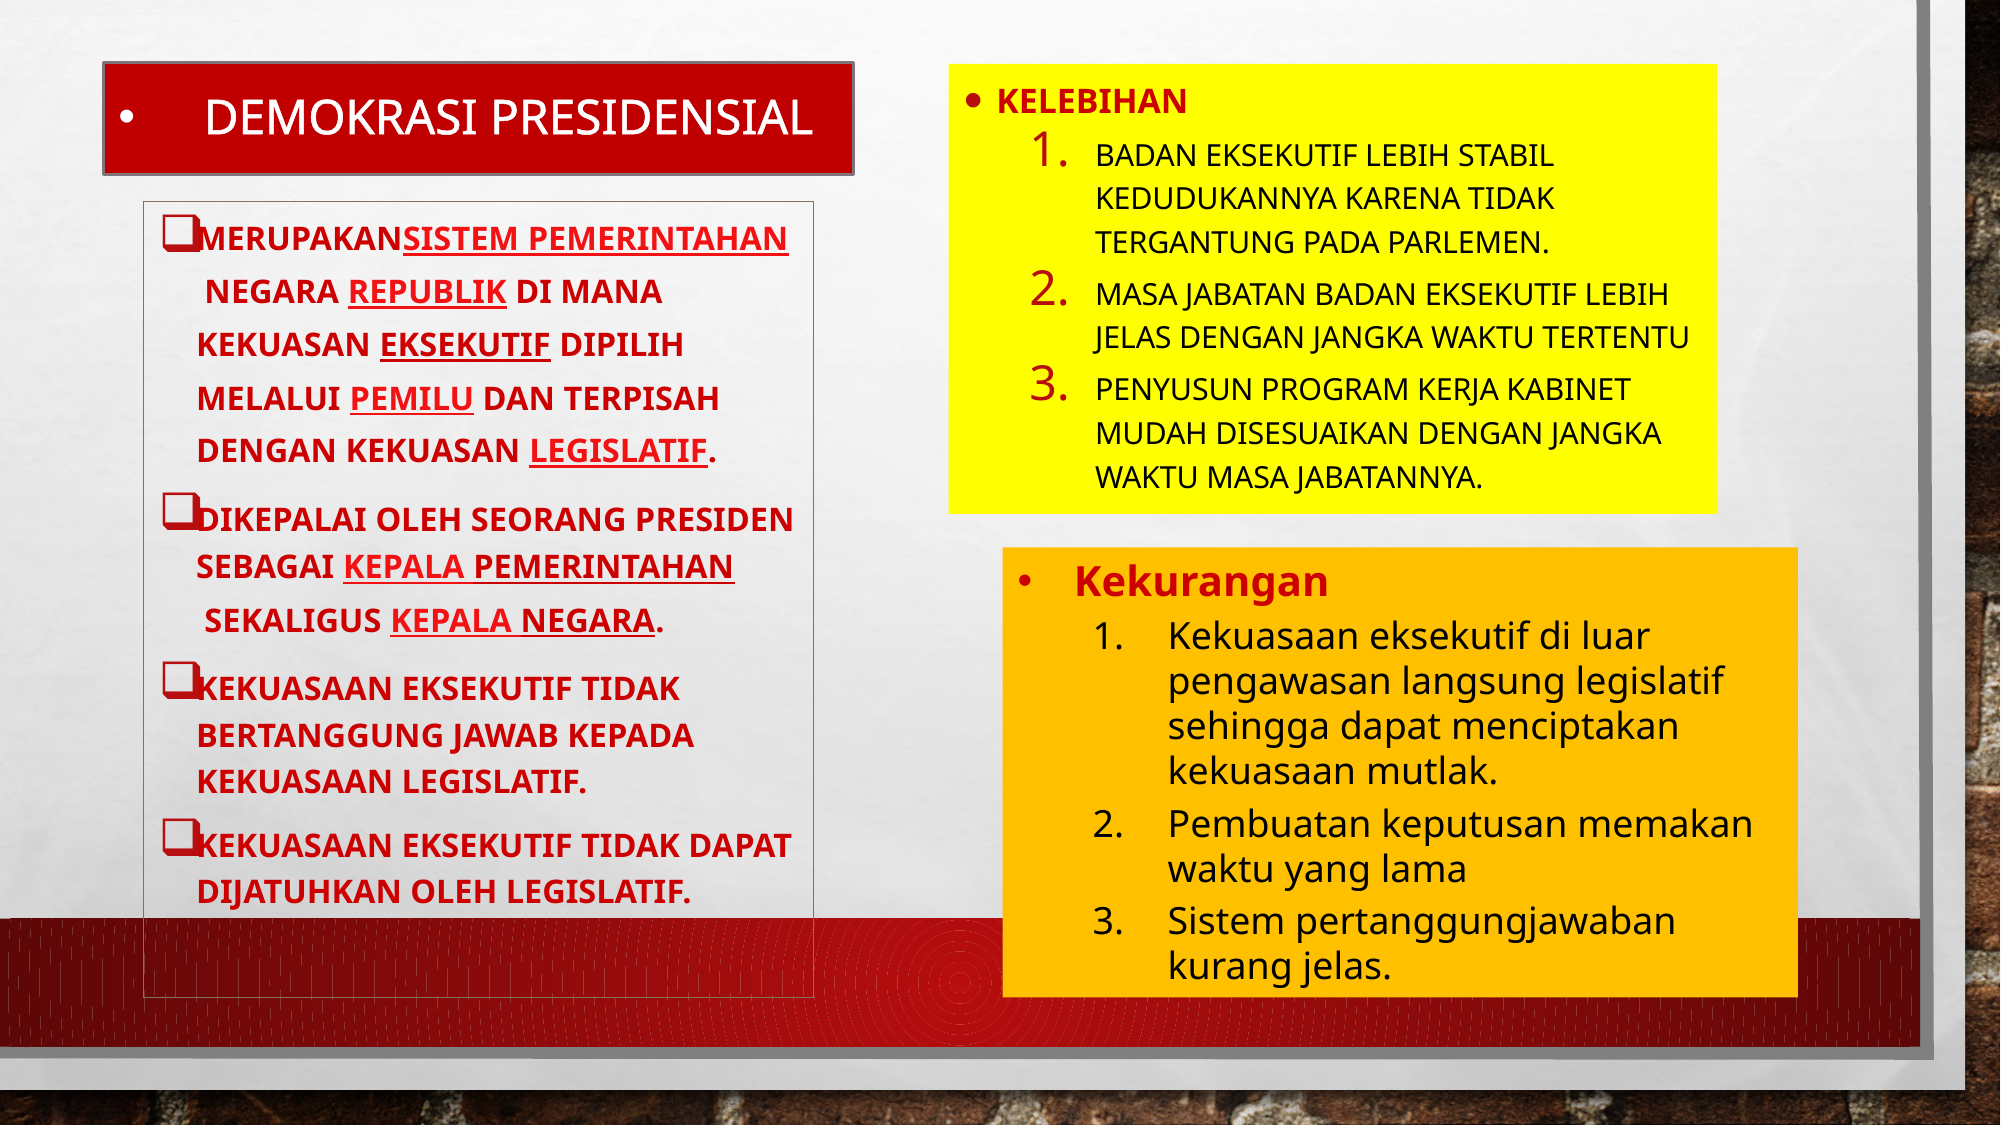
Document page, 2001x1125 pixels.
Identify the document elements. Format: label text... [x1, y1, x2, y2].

text_box Kekurangan Kekuasaan eksekutif di luar pengawasan langsung legislatif sehingga dapat menciptakan kekuasaan mutlak. Pembuatan keputusan memakan waktu yang lama Sistem pertanggungjawaban kurang jelas. [1002, 547, 1798, 998]
title Demokrasi Presidensial [102, 61, 855, 176]
picture [0, 0, 2000, 1125]
list Kelebihan Badan eksekutif lebih stabil kedudukannya karena tidak tergantung pada parlemen. Masa jabatan badan eksekutif lebih jelas dengan jangka waktu tertentu Penyusun program kerja kabinet mudah disesuaikan dengan jangka waktu masa jabatannya. [948, 63, 1718, 514]
list merupakansistem pemerintahan negara republik di mana kekuasan eksekutif dipilih melalui pemilu dan terpisah dengan kekuasan legislatif. Dikepalai oleh seorang presiden sebagai kepala pemerintahan sekaligus kepala negara. Kekuasaan eksekutif tidak bertanggung jawab kepada kekuasaan legislatif. Kekuasaan eksekutif tidak dapat dijatuhkan oleh legislatif. [143, 201, 814, 998]
